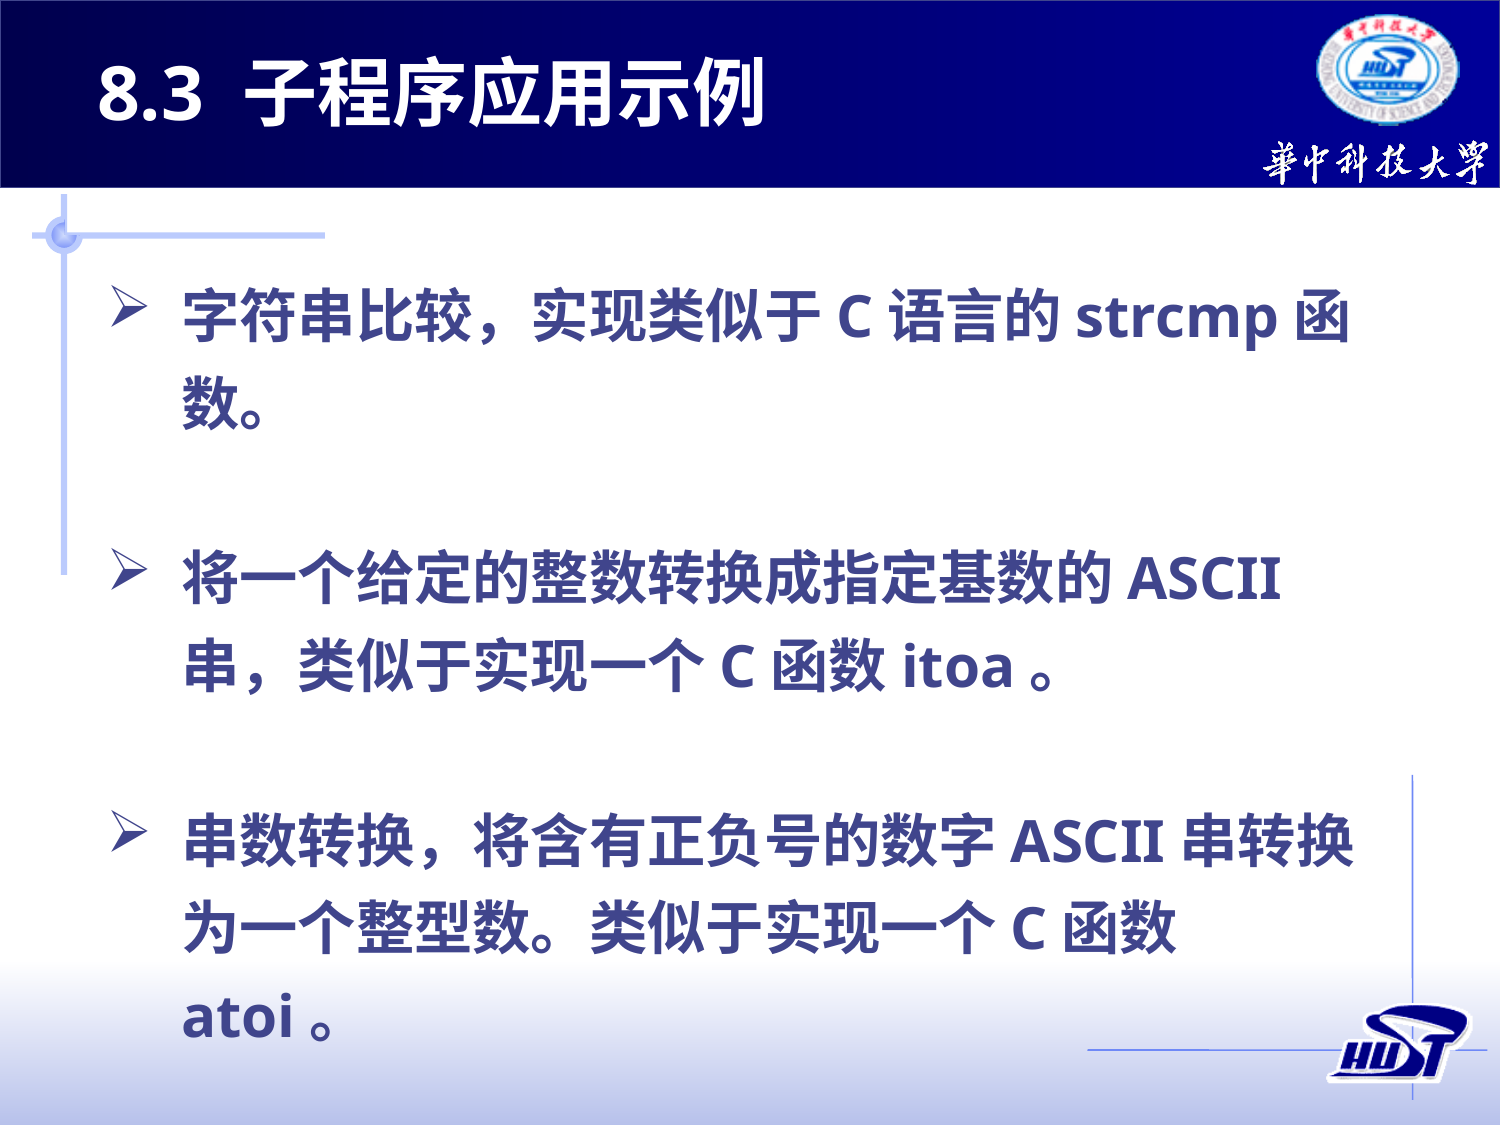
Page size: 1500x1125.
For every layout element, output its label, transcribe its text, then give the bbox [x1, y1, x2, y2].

picture [1262, 140, 1488, 185]
text_box 字符串比较，实现类似于C语言的strcmp函数。 将一个给定的整数转换成指定基数的ASCII串，类似于实现一个C函数itoa。 串数转换，将含有正负号的数字ASCII串转换为一个整型数。类似于实现一个C函数 atoi。 [91, 254, 1388, 1057]
picture [1316, 14, 1460, 126]
text_box 8.3 子程序应用示例 [82, 38, 782, 144]
